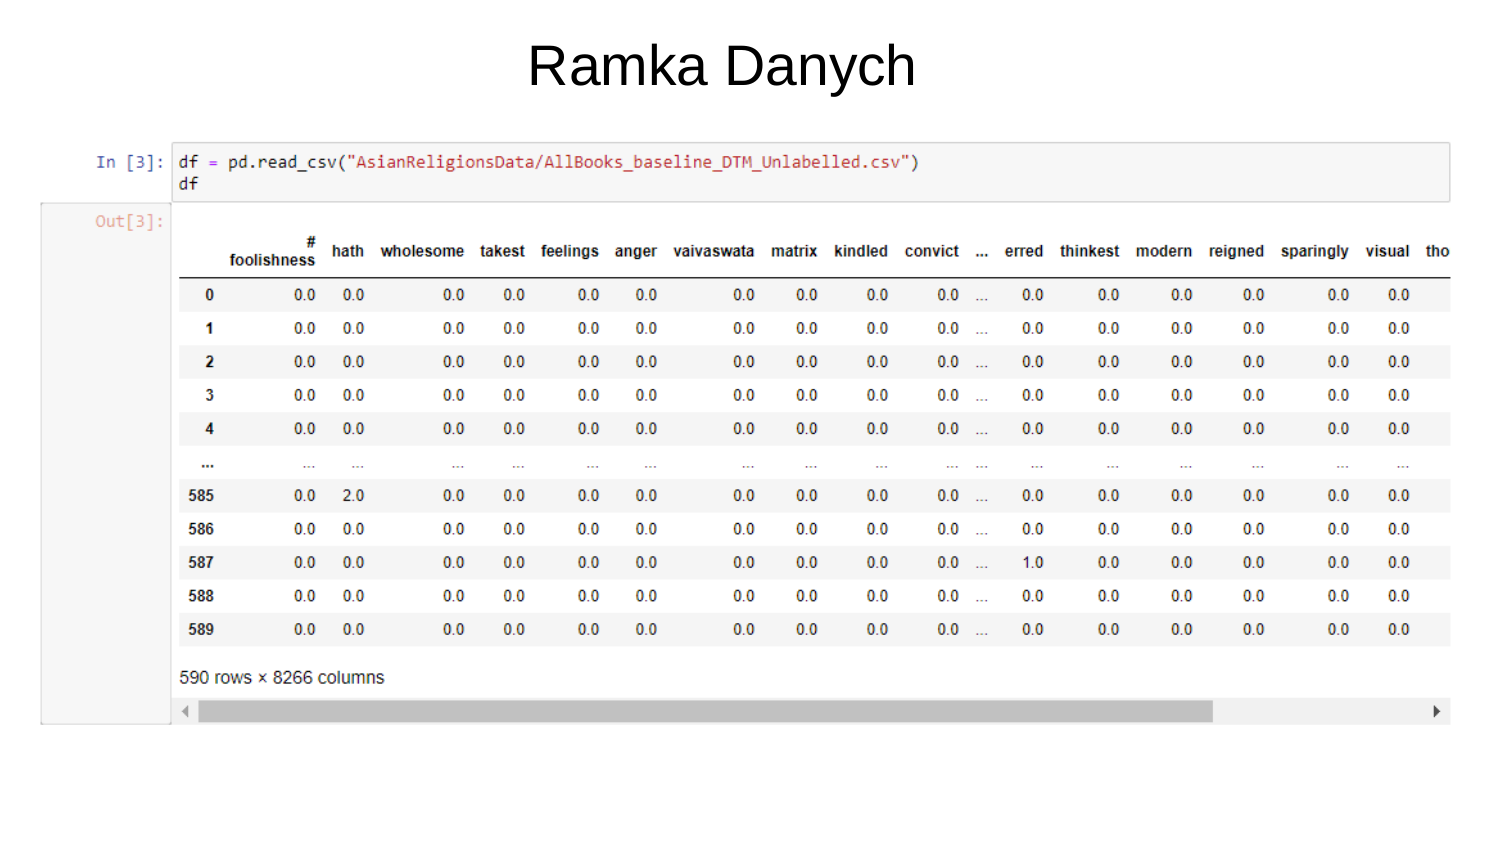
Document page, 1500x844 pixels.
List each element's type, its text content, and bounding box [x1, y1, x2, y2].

picture [24, 137, 1476, 734]
title Ramka Danych [24, 18, 1422, 113]
